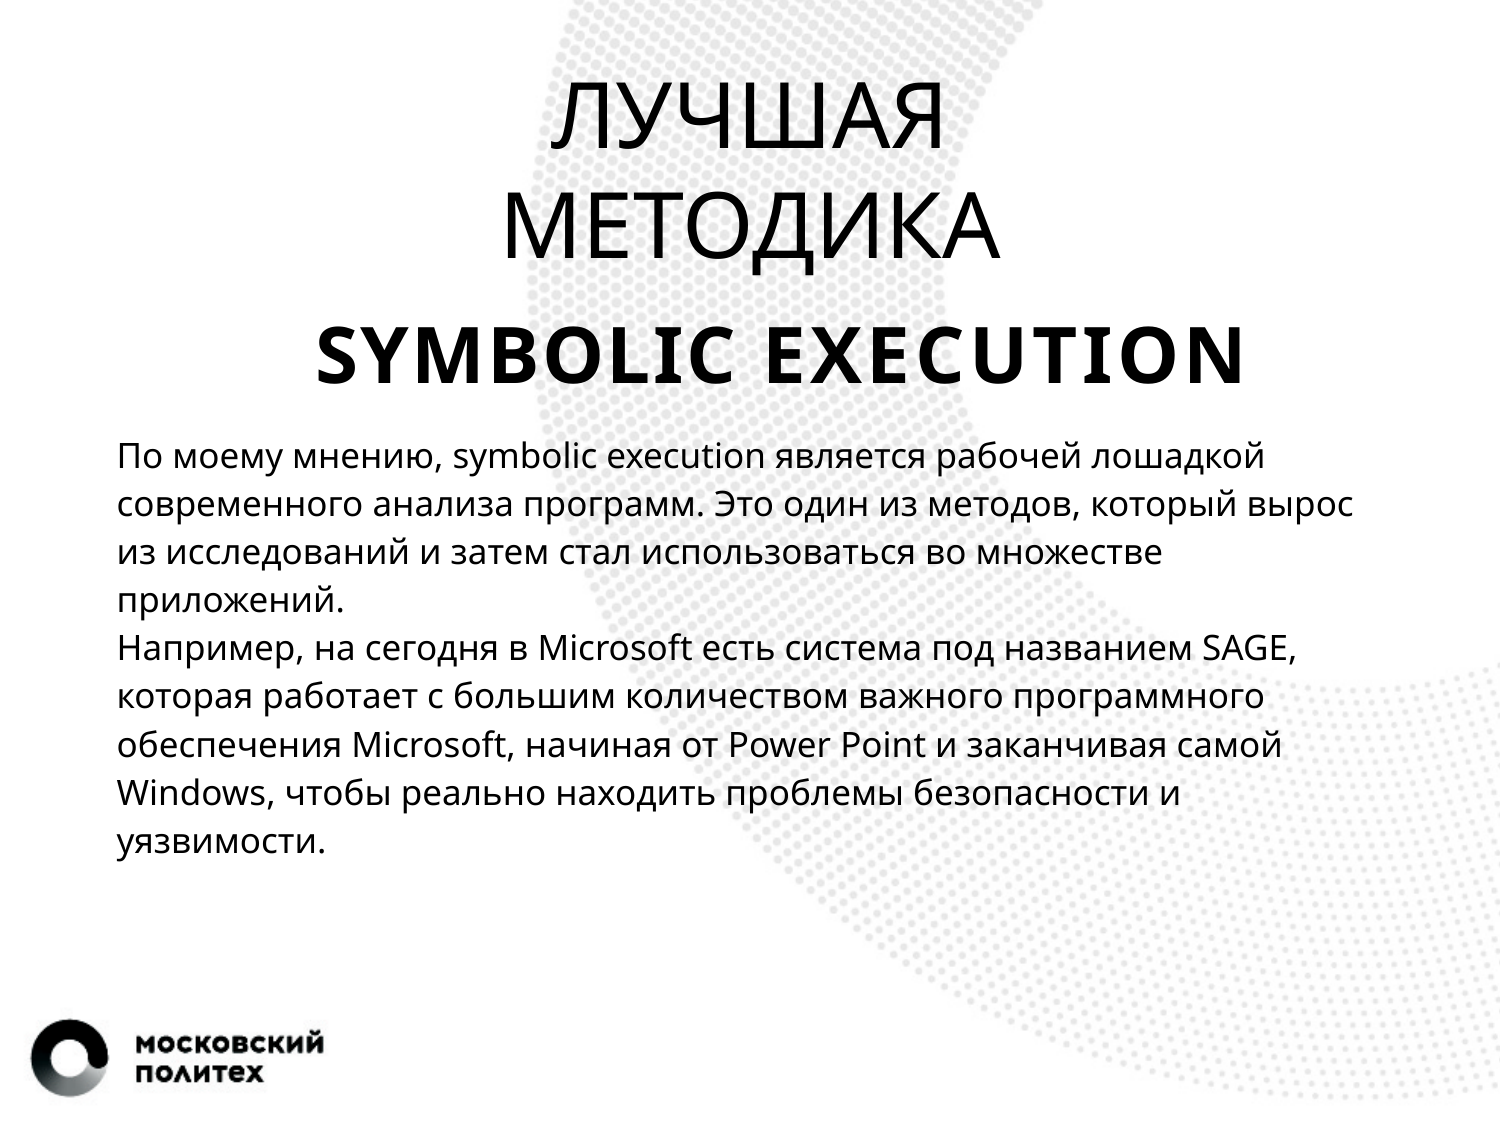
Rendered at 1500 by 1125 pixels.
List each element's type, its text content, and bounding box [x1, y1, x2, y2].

picture [0, 0, 1500, 1125]
text_box SYMBOLIC EXECUTION По моему мнению, symbolic execution является рабочей лошадкой современного анализа программ. Это один из методов, который вырос из исследований и затем стал использоваться во множестве приложений. Например, на сегодня в Microsoft есть система под названием SAGE, которая работает с большим количеством важного программного обеспечения Microsoft, начиная от Power Point и заканчивая самой Windows, чтобы реально находить проблемы безопасности и уязвимости. [115, 304, 1388, 861]
title ЛУЧШАЯ МЕТОДИКА [373, 55, 1127, 277]
